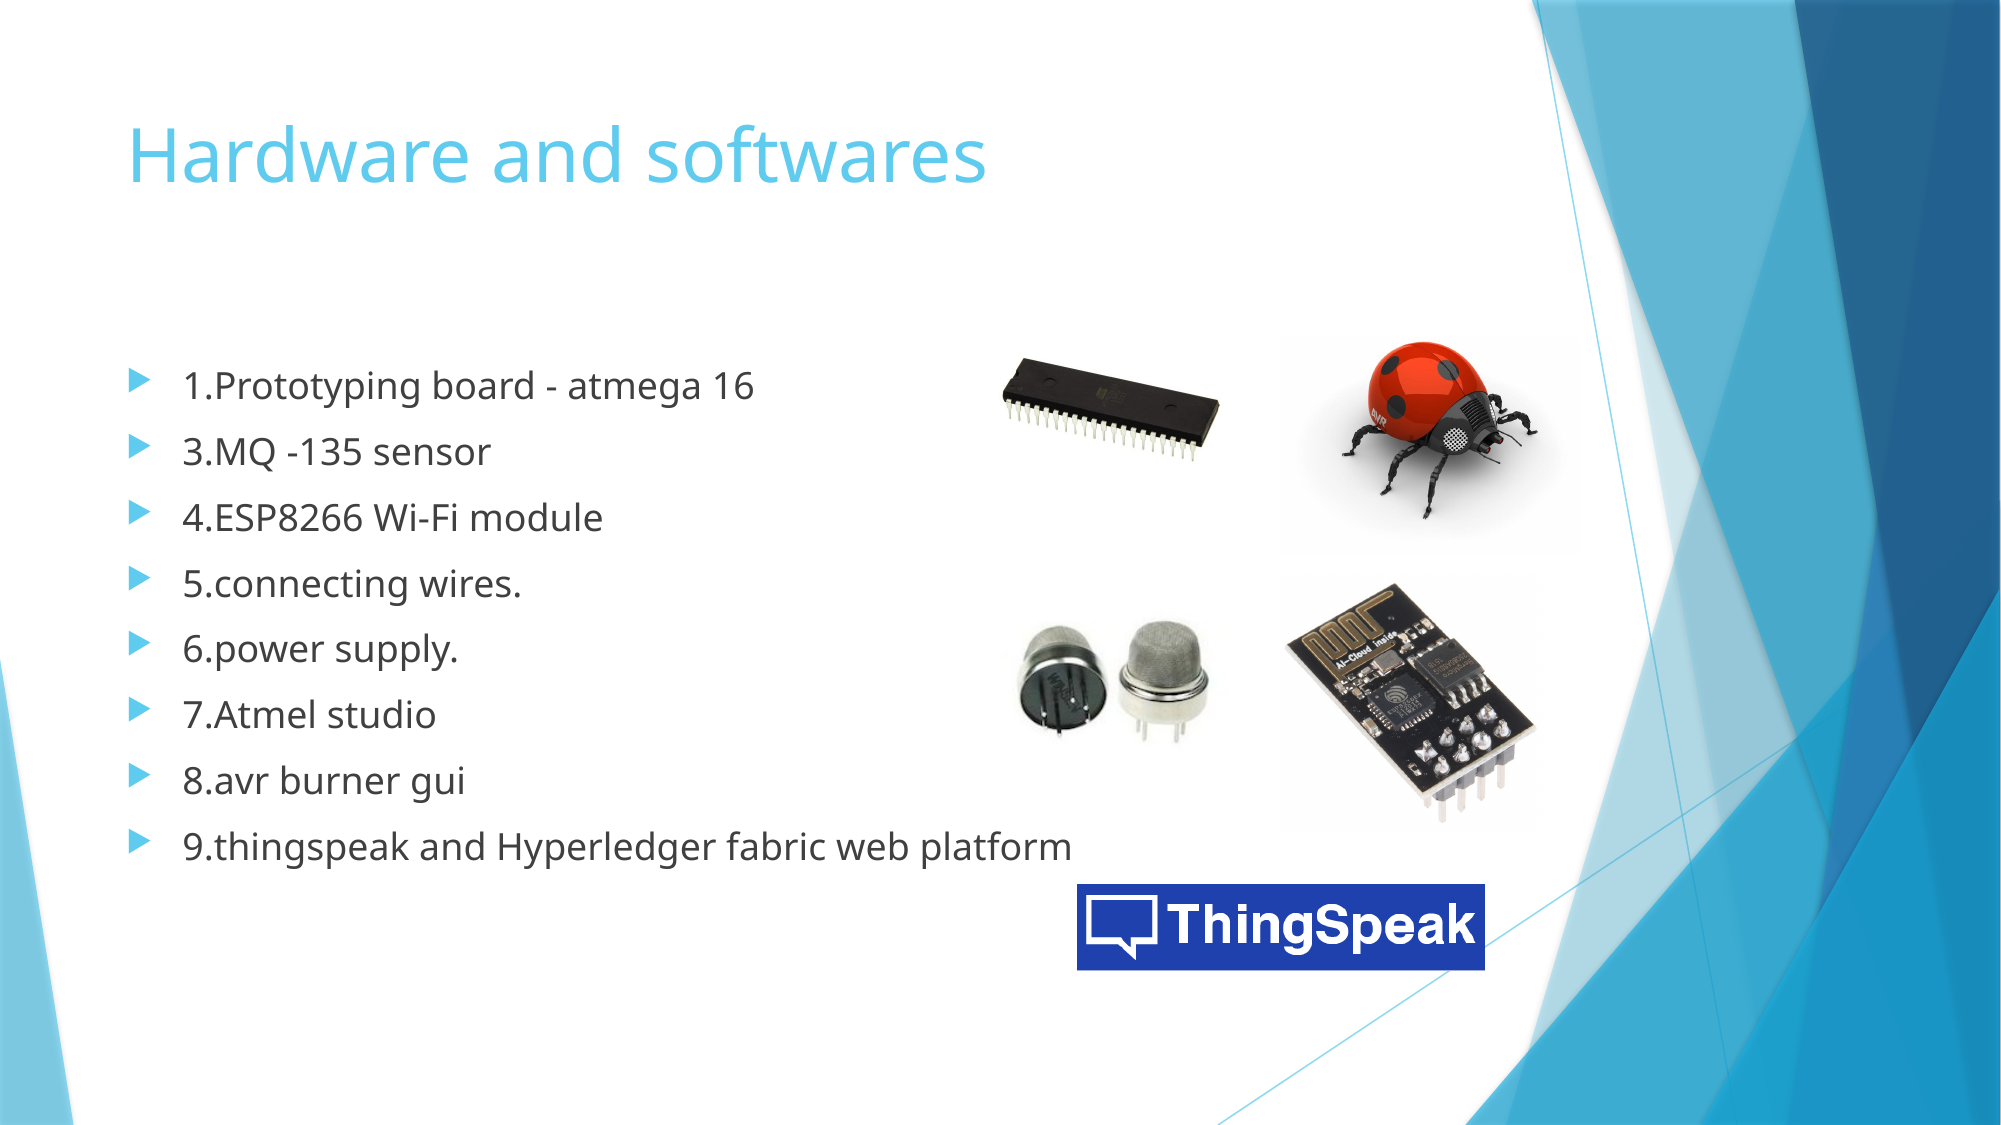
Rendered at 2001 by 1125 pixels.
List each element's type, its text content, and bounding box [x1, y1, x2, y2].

picture [1076, 884, 1486, 972]
title Hardware and softwares [111, 99, 1522, 317]
picture [964, 527, 1259, 821]
picture [999, 353, 1223, 464]
picture [1280, 337, 1580, 555]
picture [1280, 571, 1543, 834]
list 1.Prototyping board - atmega 16 3.MQ -135 sensor 4.ESP8266 Wi-Fi module 5.connecting wires. 6.power supply. 7.Atmel studio 8.avr burner gui 9.thingspeak and Hyperledger fabric web platform [111, 354, 1522, 992]
